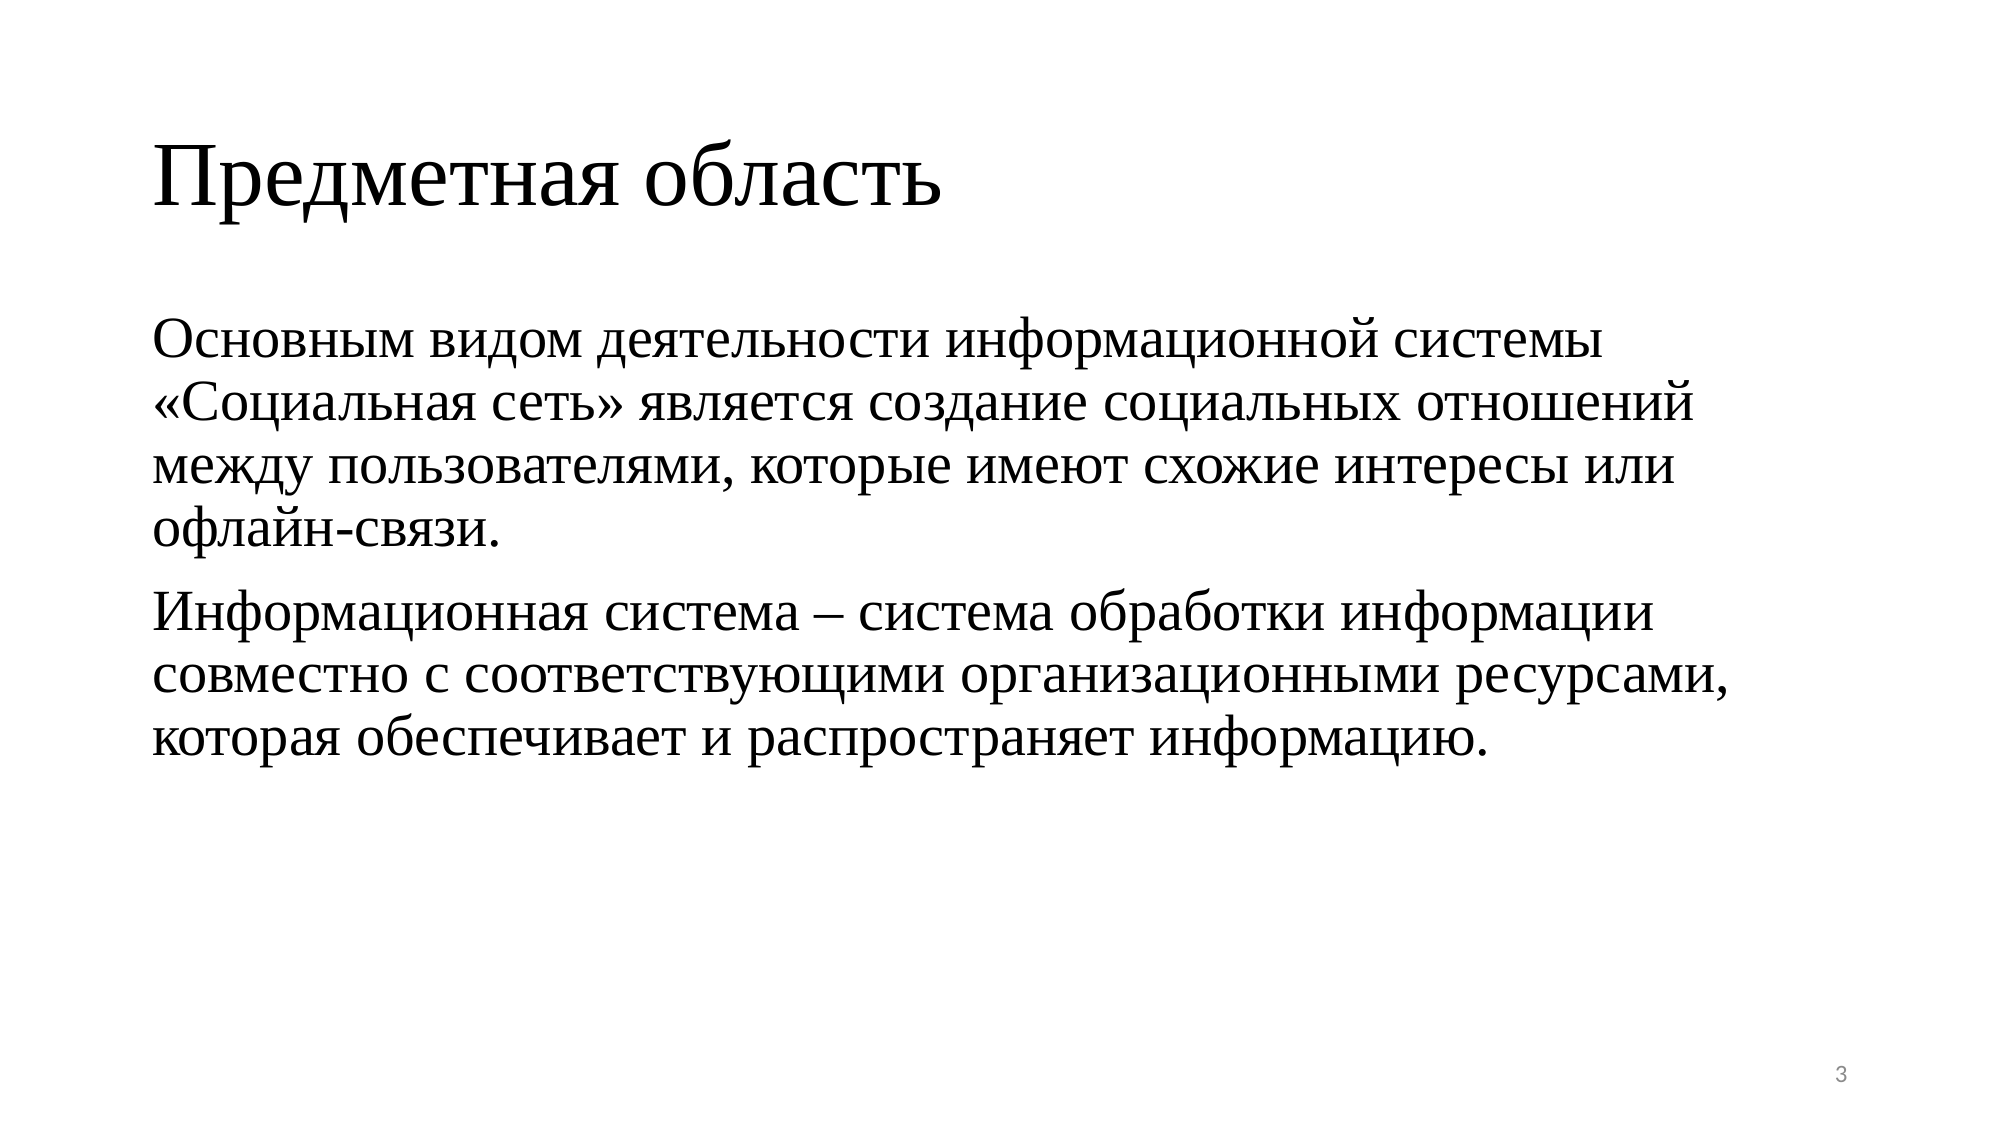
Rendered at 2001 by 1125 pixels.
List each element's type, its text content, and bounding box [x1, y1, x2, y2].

list Основным видом деятельности информационной системы «Социальная сеть» является создание социальных отношений между пользователями, которые имеют схожие интересы или офлайн-связи. Информационная система – система обработки информации совместно с соответствующими организационными ресурсами, которая обеспечивает и распространяет информацию. [137, 299, 1863, 1014]
slide_number 3 [1412, 1042, 1863, 1103]
title Предметная область [137, 66, 1863, 285]
